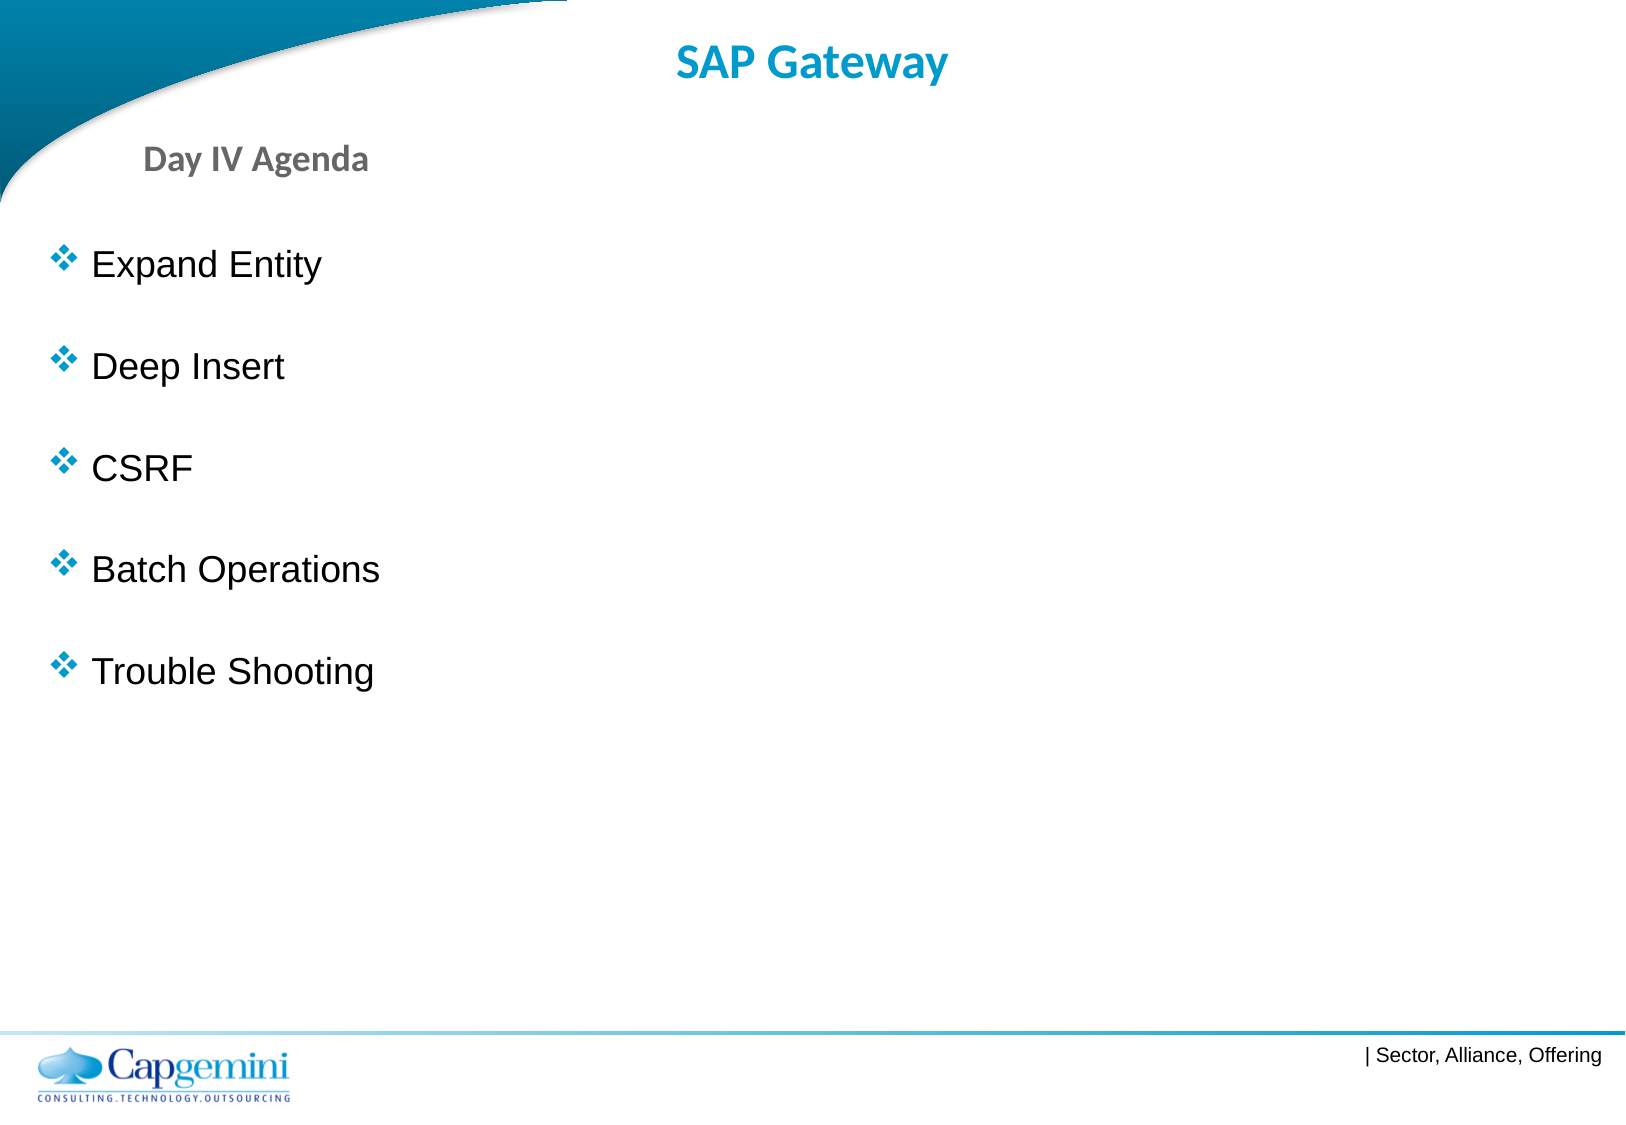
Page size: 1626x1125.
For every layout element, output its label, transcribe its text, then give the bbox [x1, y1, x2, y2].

picture [36, 1046, 292, 1103]
title SAP Gateway [0, 0, 1625, 91]
text_box Day IV Agenda [128, 113, 385, 186]
list Expand Entity Deep Insert CSRF Batch Operations Trouble Shooting [0, 184, 1625, 1012]
